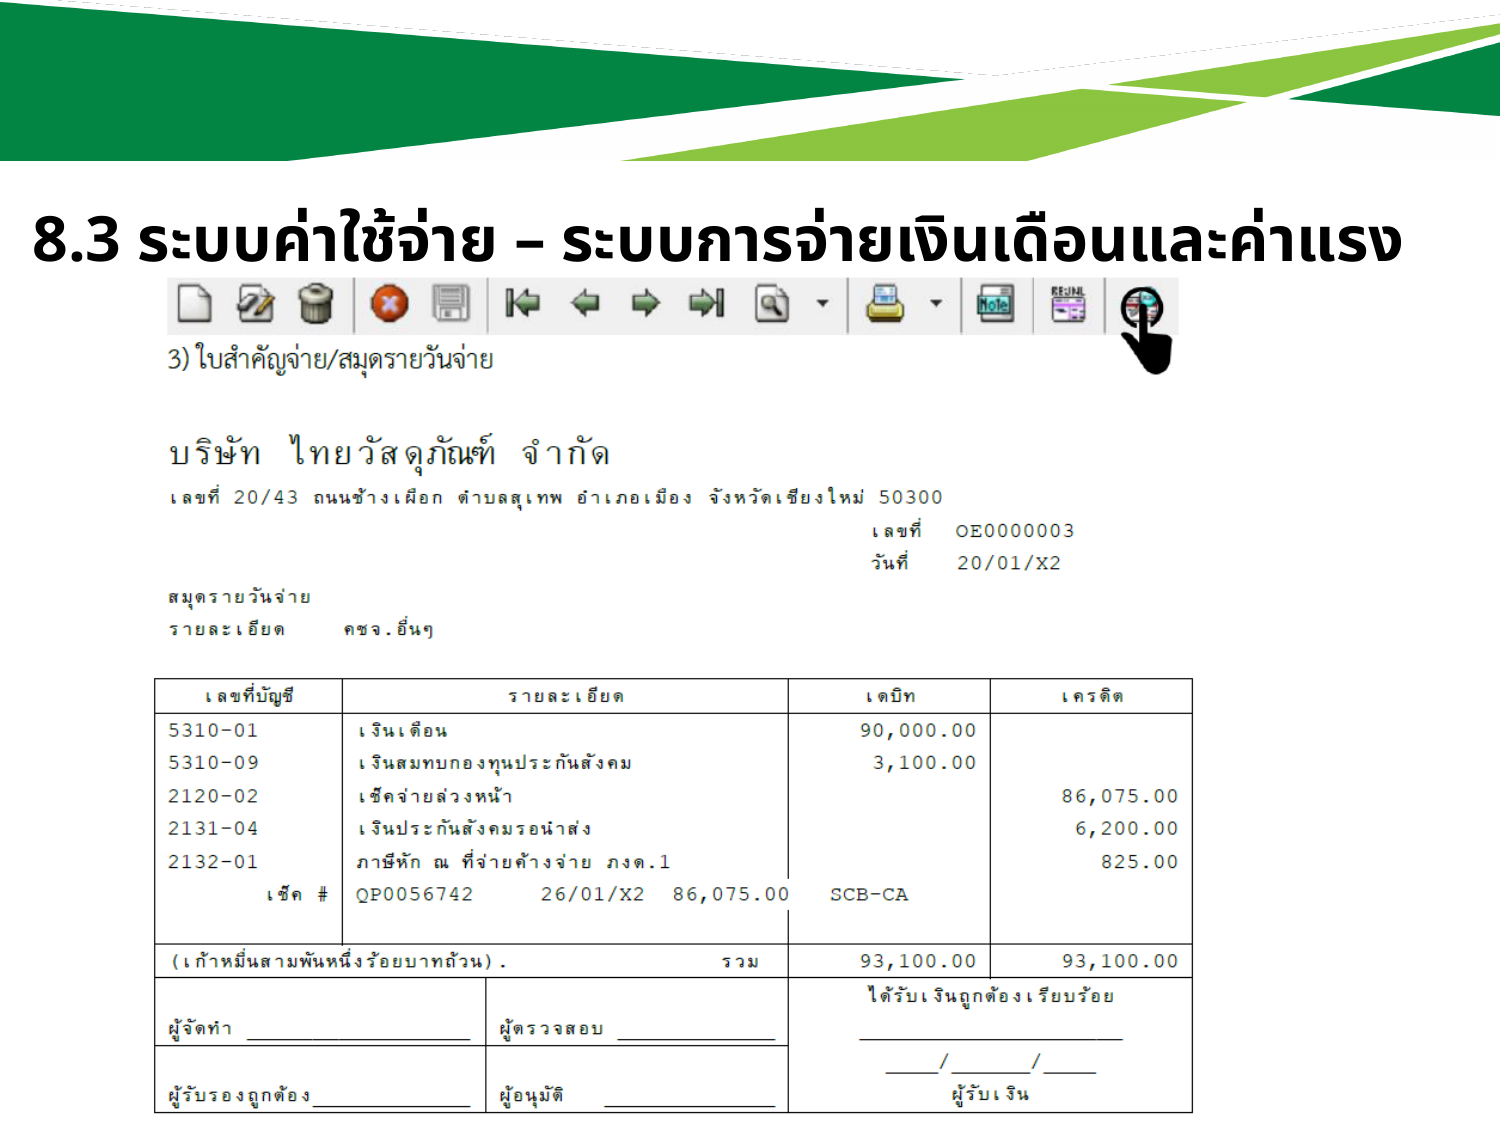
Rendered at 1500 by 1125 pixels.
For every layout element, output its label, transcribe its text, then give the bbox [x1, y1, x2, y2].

picture [147, 266, 1211, 1125]
text_box 8.3 ระบบค่าใช้จ่าย – ระบบการจ่ายเงินเดือนและค่าแรง [17, 184, 1459, 292]
picture [0, 1, 1500, 161]
